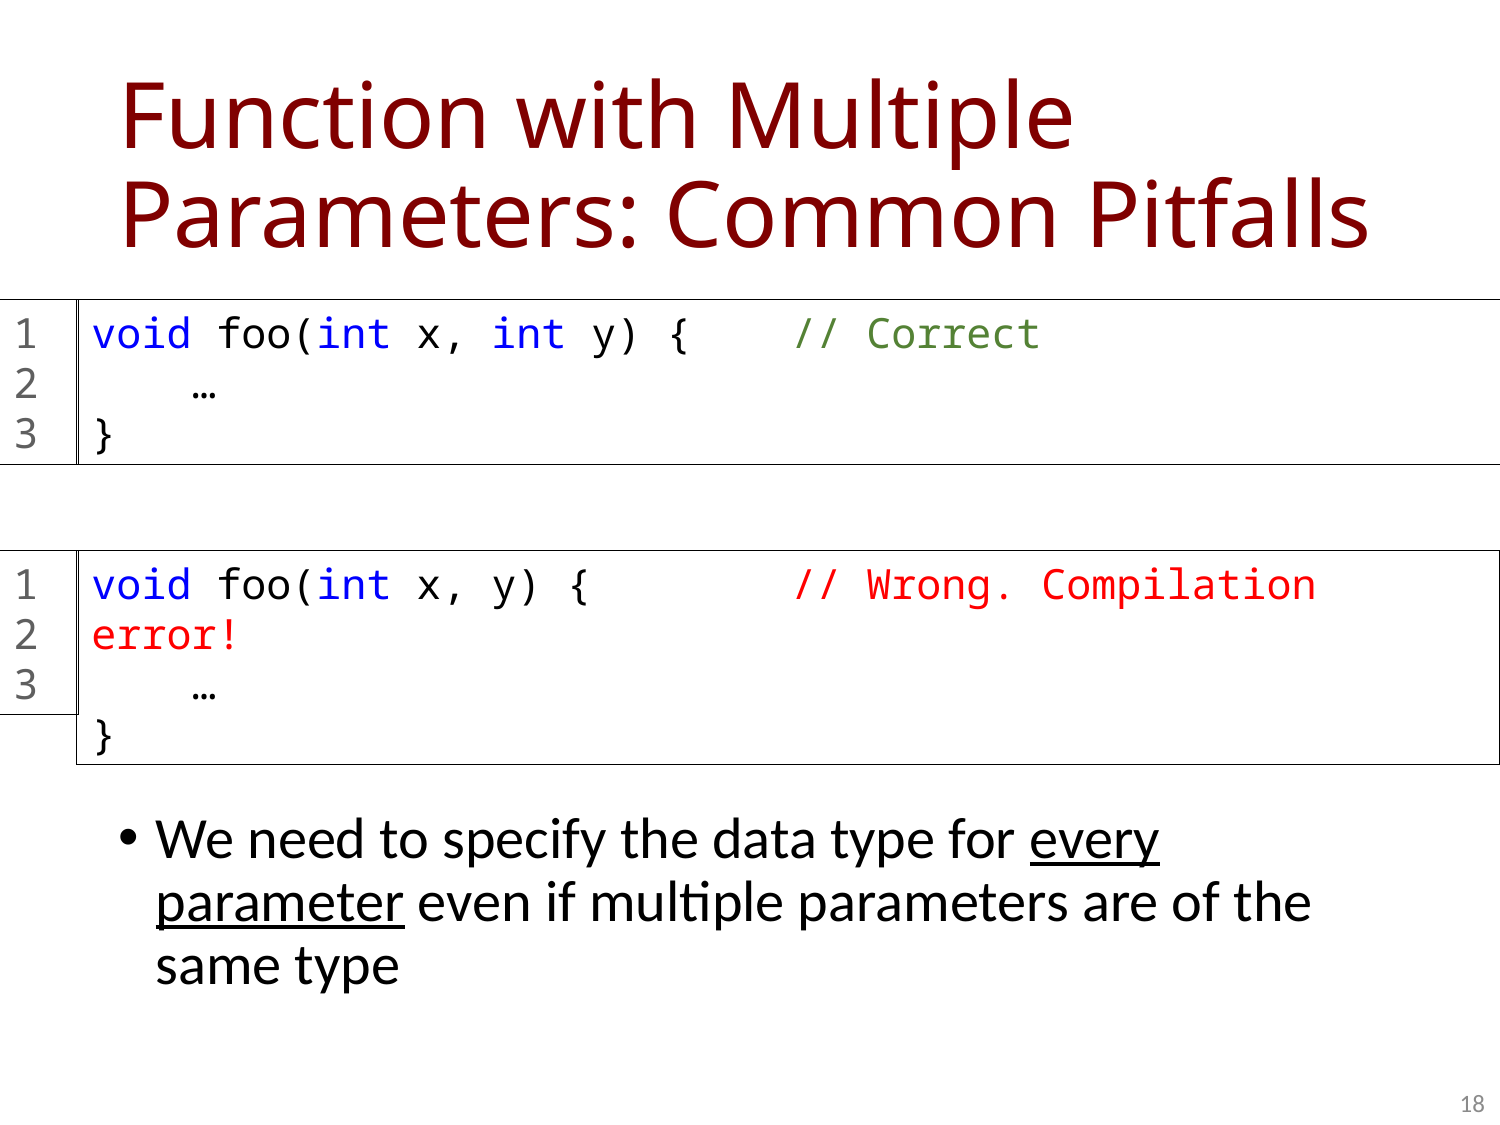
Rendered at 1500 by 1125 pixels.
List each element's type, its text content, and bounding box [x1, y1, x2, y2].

text_box 1 2 3 [0, 299, 79, 465]
text_box void foo(int x, int y) { // Correct … } [79, 299, 1500, 465]
text_box void foo(int x, y) { // Wrong. Compilation error! … } [76, 550, 1500, 765]
slide_number 18 [1162, 1065, 1500, 1125]
title Function with Multiple Parameters: Common Pitfalls [103, 59, 1397, 278]
text_box 1 2 3 [0, 550, 79, 715]
list We need to specify the data type for every parameter even if multiple parameters are of the same type [103, 800, 1397, 1014]
